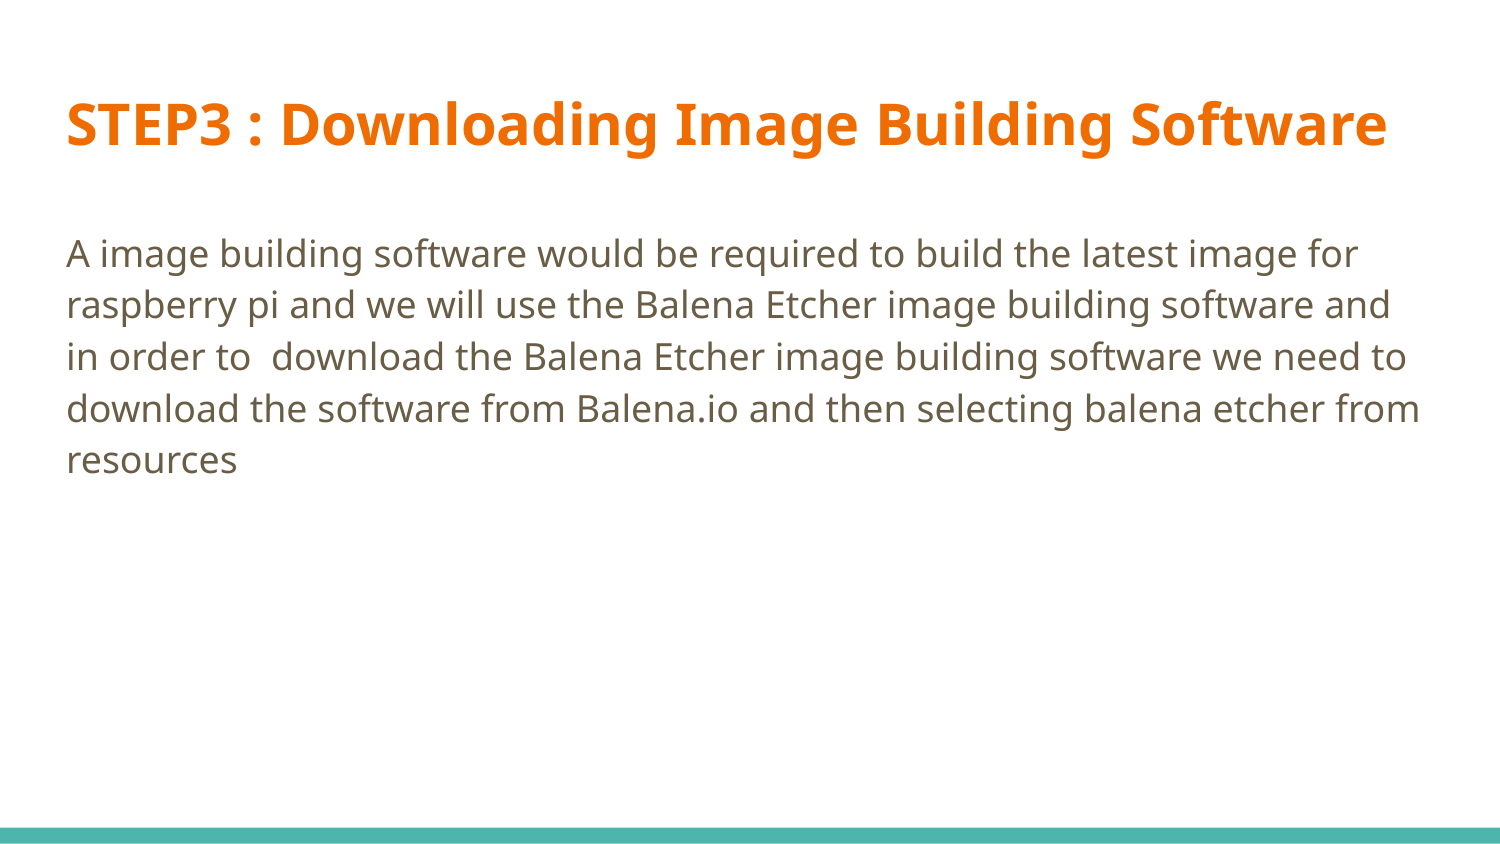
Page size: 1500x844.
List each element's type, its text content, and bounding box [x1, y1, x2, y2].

list A image building software would be required to build the latest image for raspberry pi and we will use the Balena Etcher image building software and in order to download the Balena Etcher image building software we need to download the software from Balena.io and then selecting balena etcher from resources [51, 207, 1449, 750]
title STEP3 : Downloading Image Building Software [51, 72, 1449, 189]
